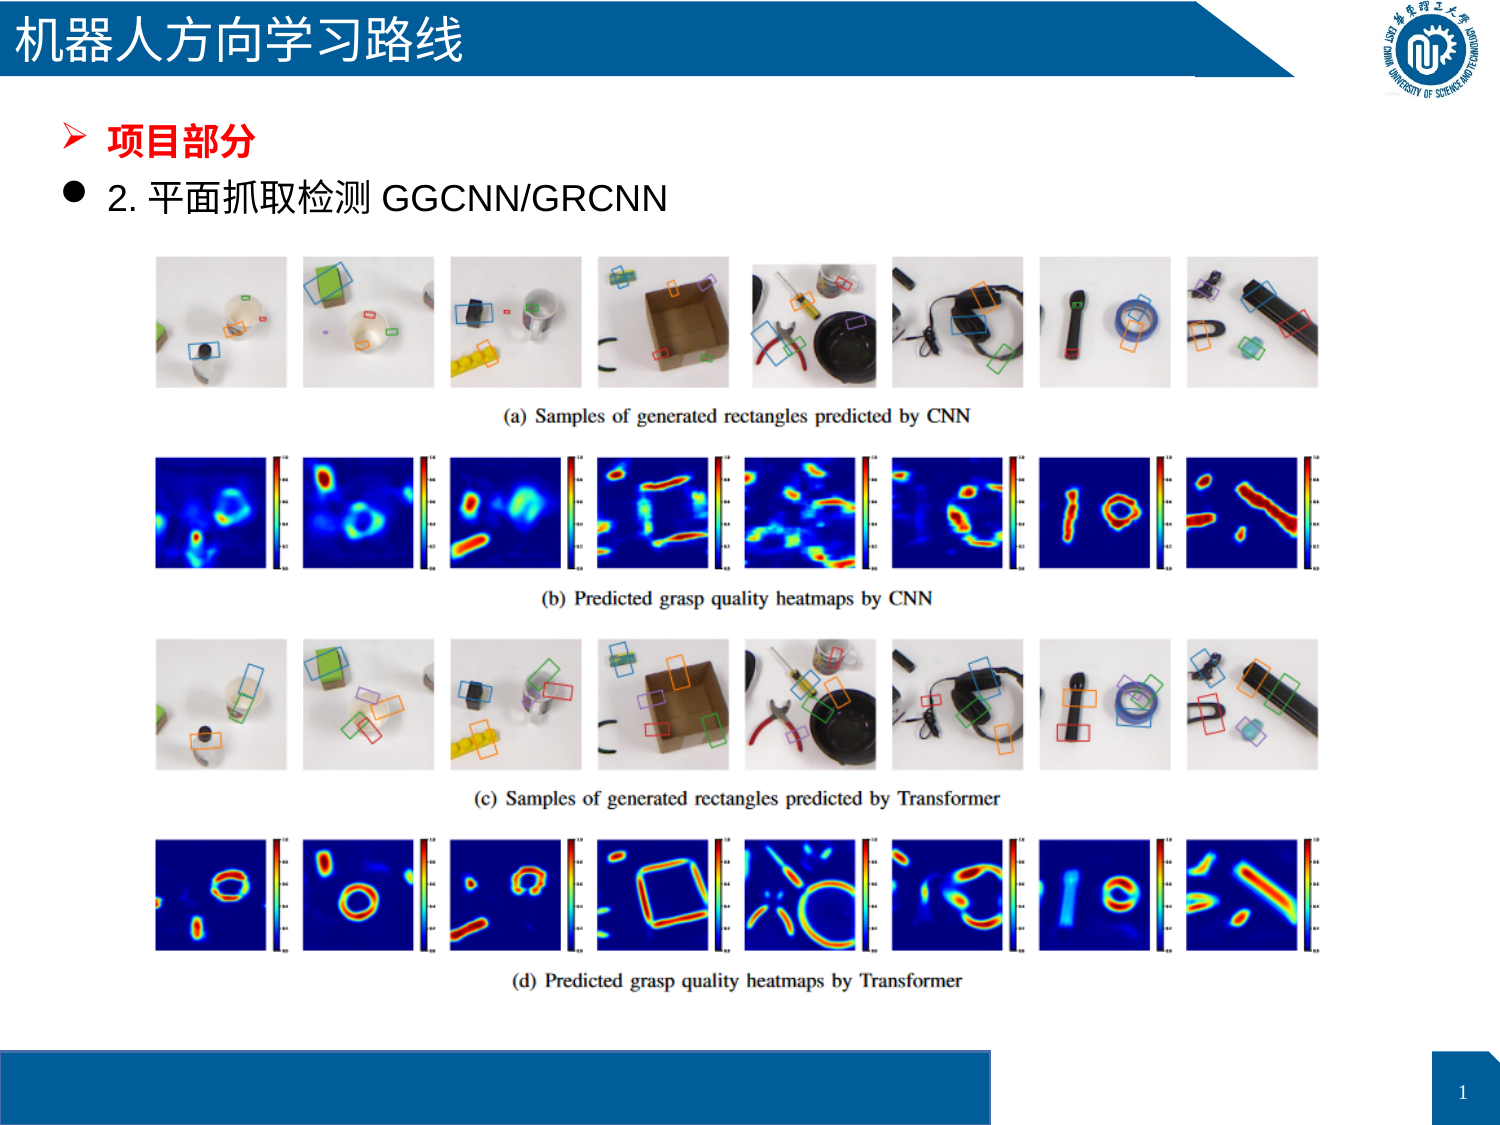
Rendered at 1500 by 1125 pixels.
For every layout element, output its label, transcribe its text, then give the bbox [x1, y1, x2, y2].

text_box [0, 1050, 991, 1125]
slide_number 1 [1432, 1051, 1500, 1125]
text_box 项目部分 2.平面抓取检测GGCNN/GRCNN [45, 99, 1399, 272]
picture [1379, 0, 1480, 100]
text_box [0, 0, 1295, 78]
picture [135, 240, 1343, 1000]
